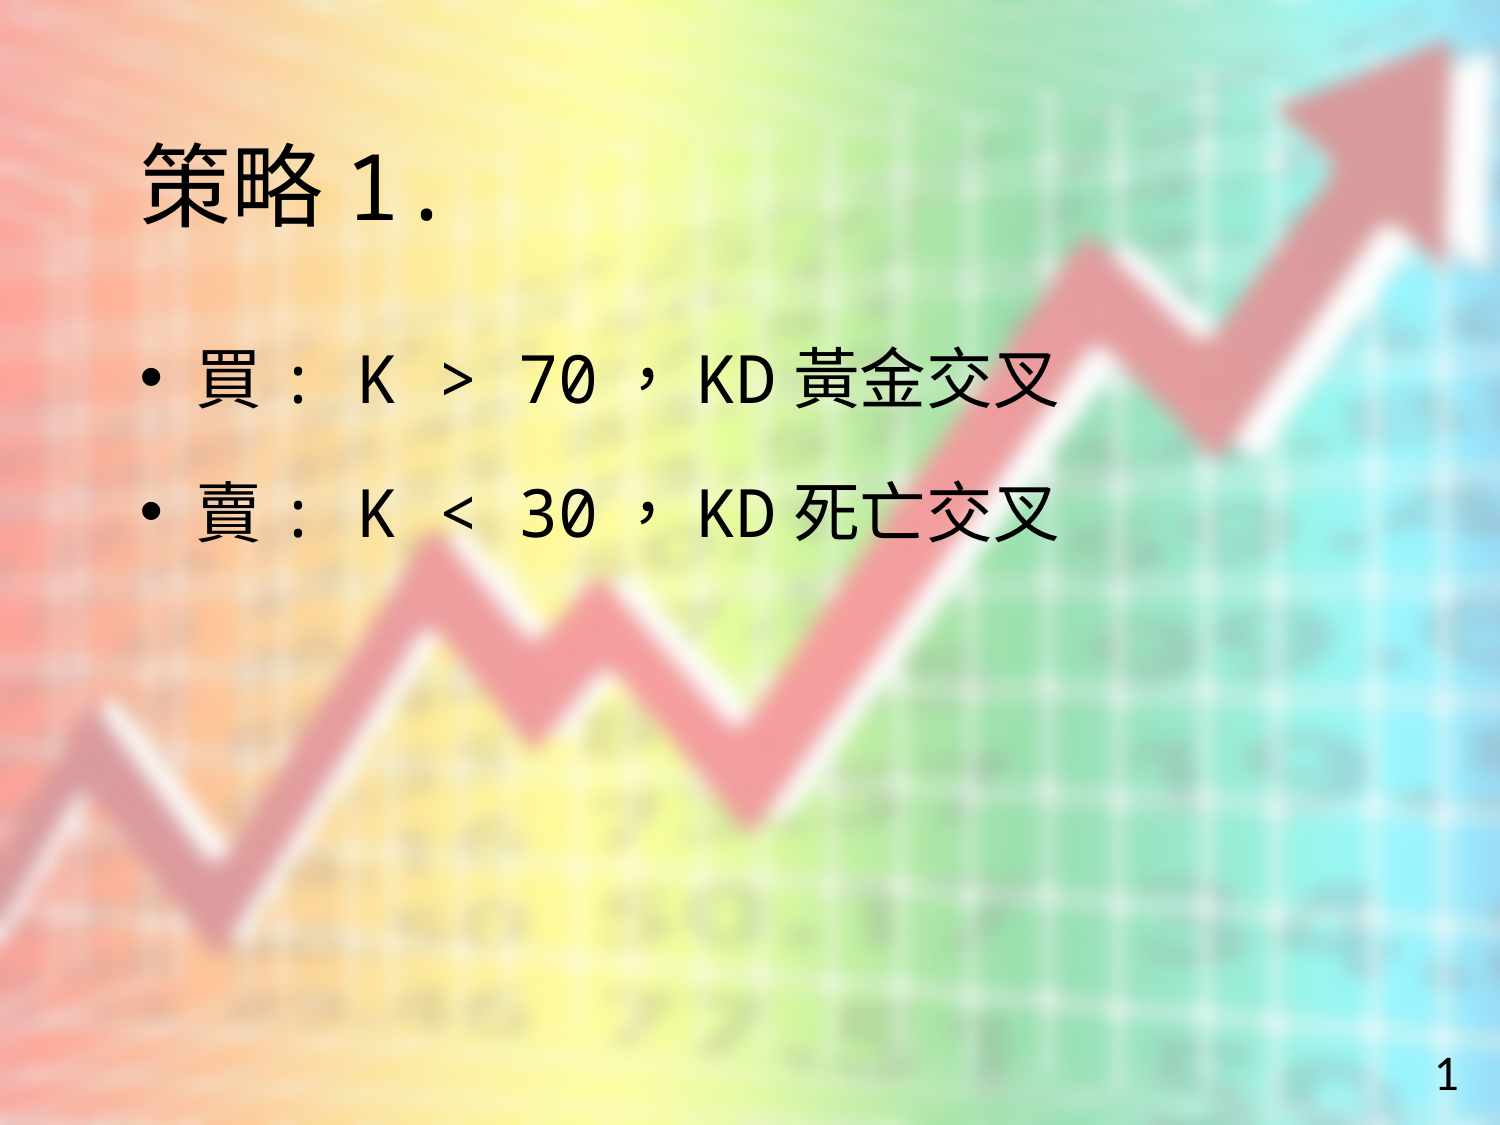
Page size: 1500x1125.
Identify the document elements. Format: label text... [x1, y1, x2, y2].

title 策略1. [124, 90, 1475, 278]
list 買: K > 70，KD黃金交叉 賣: K < 30，KD死亡交叉 [124, 328, 1475, 1072]
text_box 1 [1419, 1033, 1475, 1109]
